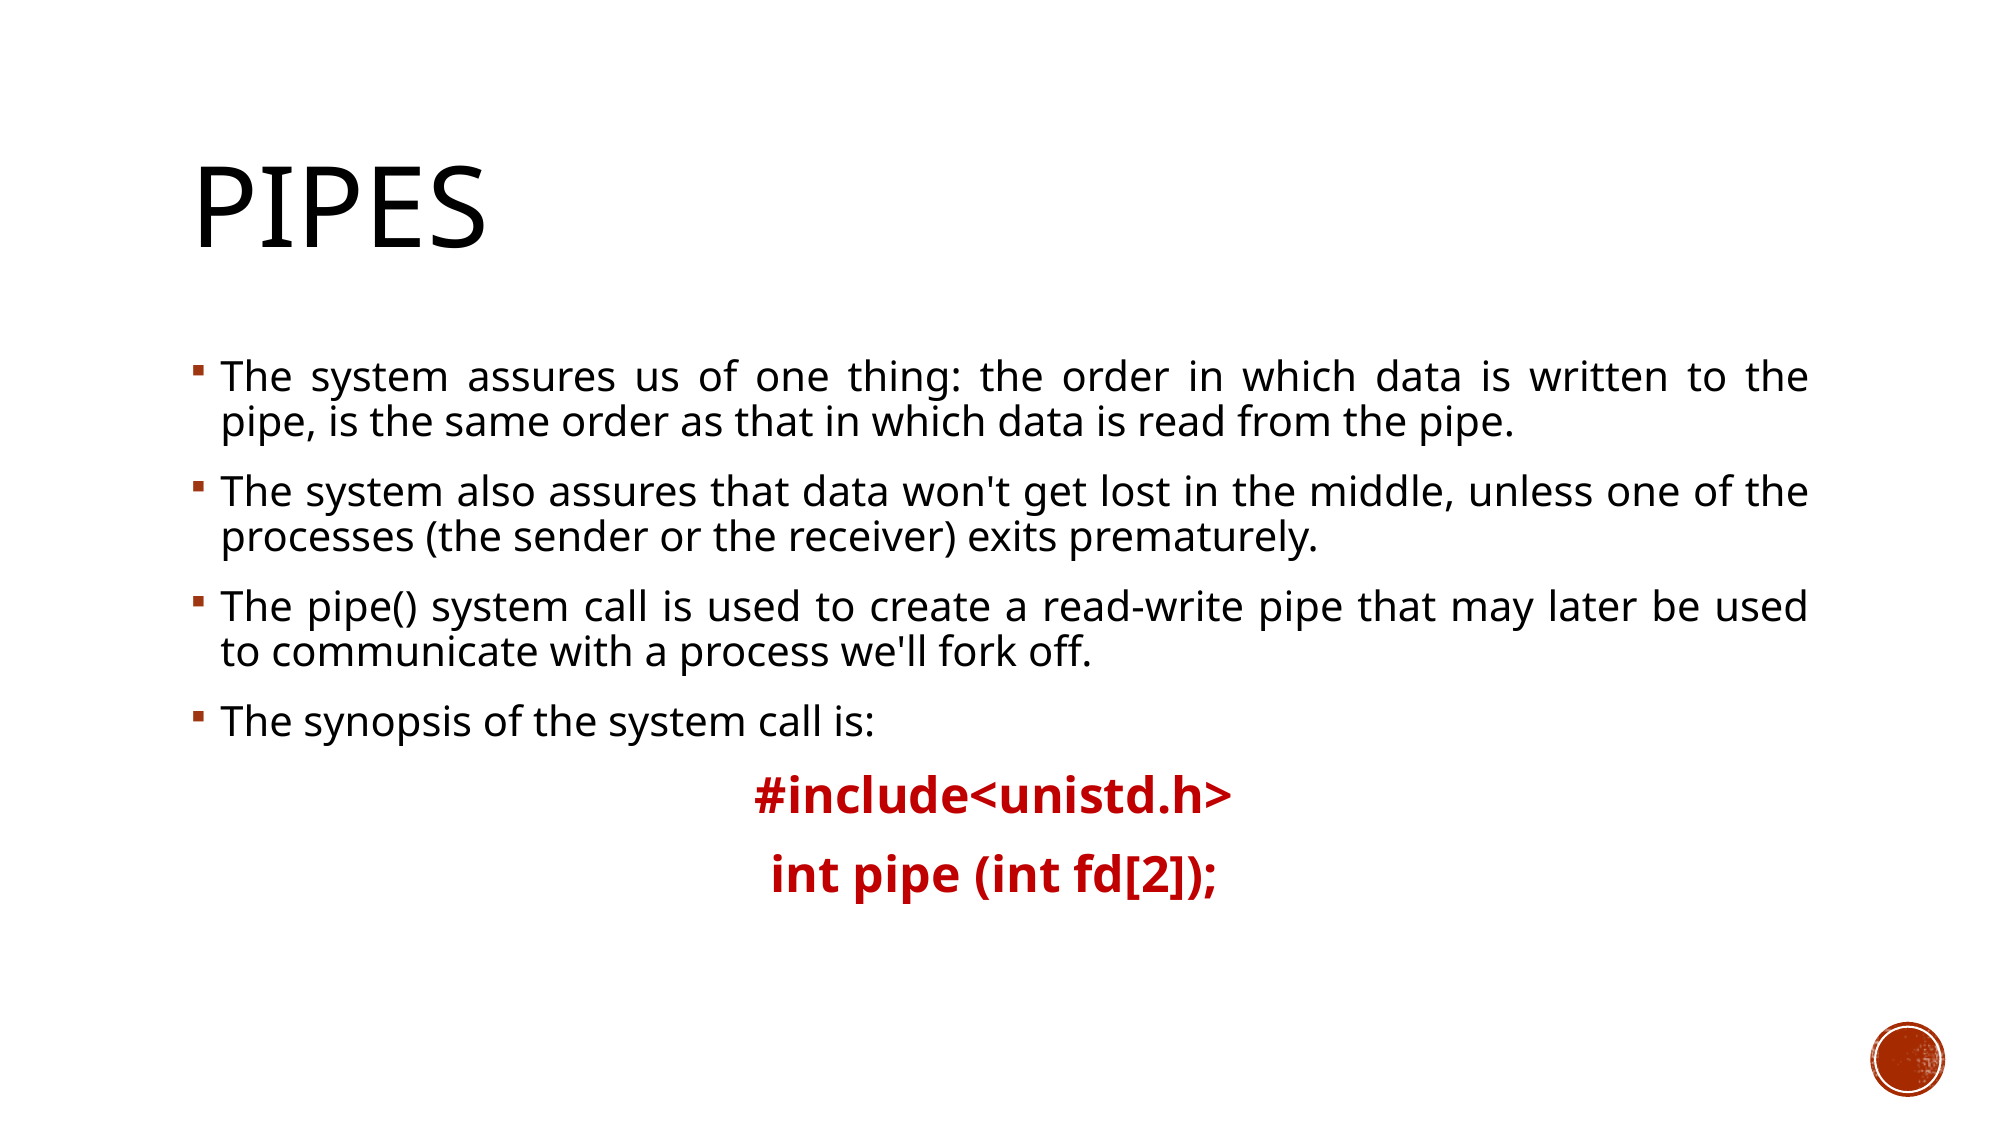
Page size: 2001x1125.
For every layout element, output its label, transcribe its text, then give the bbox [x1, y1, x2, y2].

list The system assures us of one thing: the order in which data is written to the pipe, is the same order as that in which data is read from the pipe. The system also assures that data won't get lost in the middle, unless one of the processes (the sender or the receiver) exits prematurely. The pipe() system call is used to create a read-write pipe that may later be used to communicate with a process we'll fork off. The synopsis of the system call is: #include<unistd.h> int pipe (int fd[2]); [175, 348, 1826, 1013]
title Pipes [175, 79, 1826, 344]
